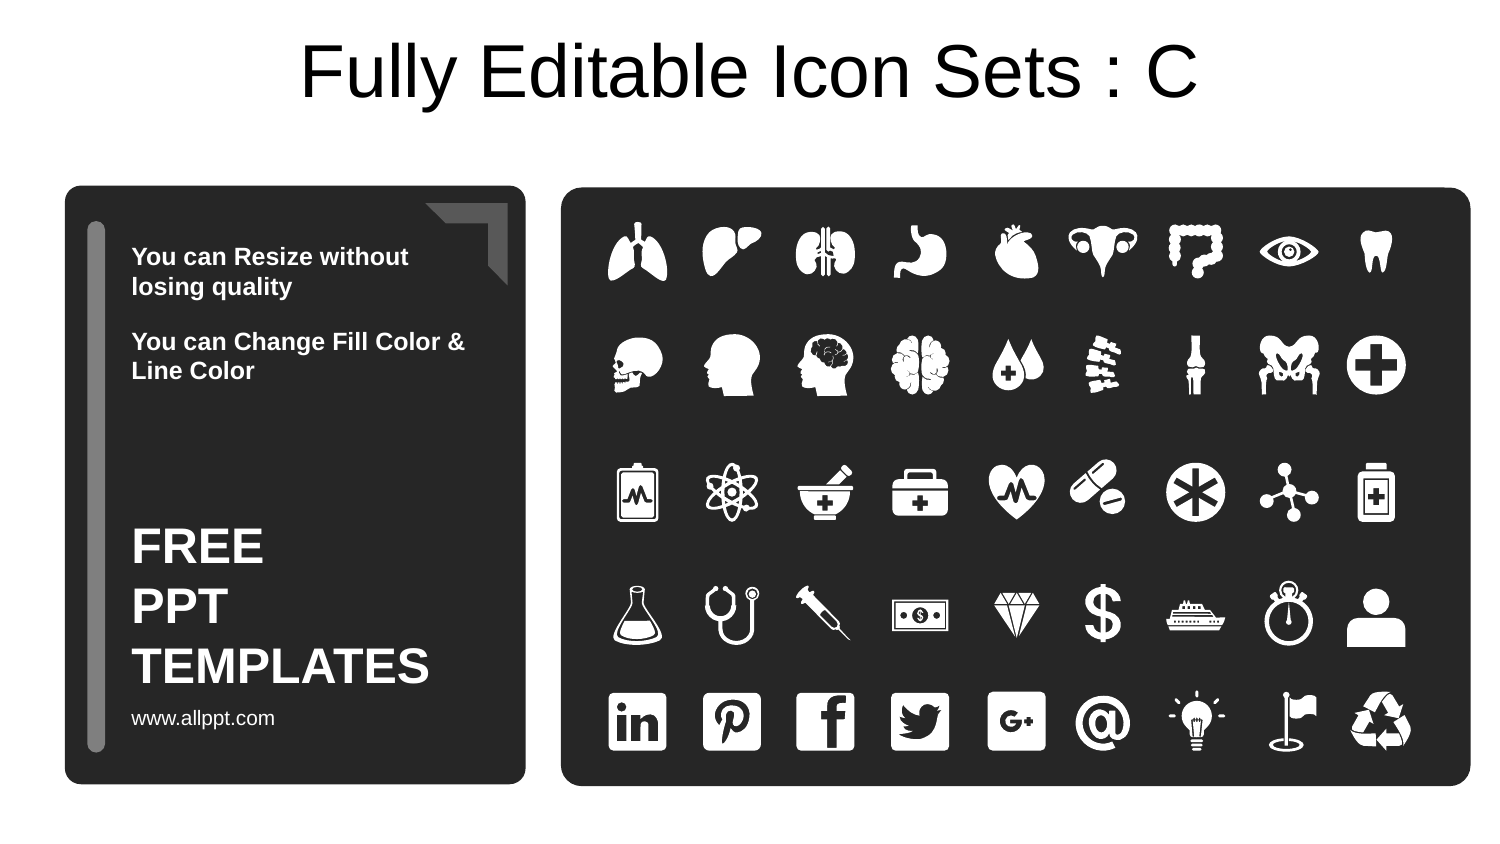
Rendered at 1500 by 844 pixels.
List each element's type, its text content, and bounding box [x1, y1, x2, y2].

text_box [986, 462, 1047, 522]
text_box [794, 690, 857, 753]
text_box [1084, 335, 1122, 395]
text_box [1345, 586, 1408, 650]
text_box [891, 223, 949, 280]
text_box [1348, 689, 1413, 753]
text_box [614, 460, 661, 524]
text_box [1166, 688, 1221, 753]
text_box www.allppt.com [116, 701, 483, 737]
text_box [1164, 598, 1228, 633]
text_box [1067, 457, 1128, 517]
text_box [1073, 693, 1133, 753]
text_box [889, 690, 952, 753]
text_box [1344, 333, 1408, 397]
text_box You can Change Fill Color & Line Color [116, 317, 483, 393]
text_box You can Resize without losing quality [116, 233, 483, 309]
text_box [1266, 689, 1319, 754]
text_box [795, 332, 856, 399]
text_box [890, 597, 951, 633]
text_box [1257, 460, 1321, 524]
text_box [703, 333, 761, 397]
text_box [1066, 223, 1140, 280]
text_box [794, 583, 853, 643]
text_box [700, 224, 764, 279]
text_box [1355, 460, 1397, 524]
text_box [1262, 578, 1316, 648]
text_box [1164, 460, 1228, 524]
text_box [985, 689, 1048, 753]
text_box [890, 466, 950, 518]
text_box [606, 219, 670, 283]
text_box [993, 222, 1041, 281]
text_box [1215, 712, 1228, 720]
text_box [990, 336, 1046, 393]
text_box [611, 583, 665, 647]
text_box [992, 590, 1042, 640]
text_box FREE PPT TEMPLATES [116, 505, 483, 701]
text_box [793, 224, 857, 279]
text_box [1184, 333, 1208, 397]
text_box [795, 462, 856, 522]
text_box [1166, 222, 1226, 281]
text_box [610, 335, 665, 395]
text_box [702, 583, 762, 648]
text_box [700, 690, 764, 753]
text_box [888, 333, 952, 397]
text_box [703, 460, 761, 524]
text_box [1083, 582, 1123, 645]
list Fully Editable Icon Sets : C [0, 20, 1500, 115]
text_box [1257, 234, 1321, 269]
text_box [1256, 333, 1322, 397]
text_box [606, 690, 669, 753]
text_box [1358, 228, 1395, 275]
